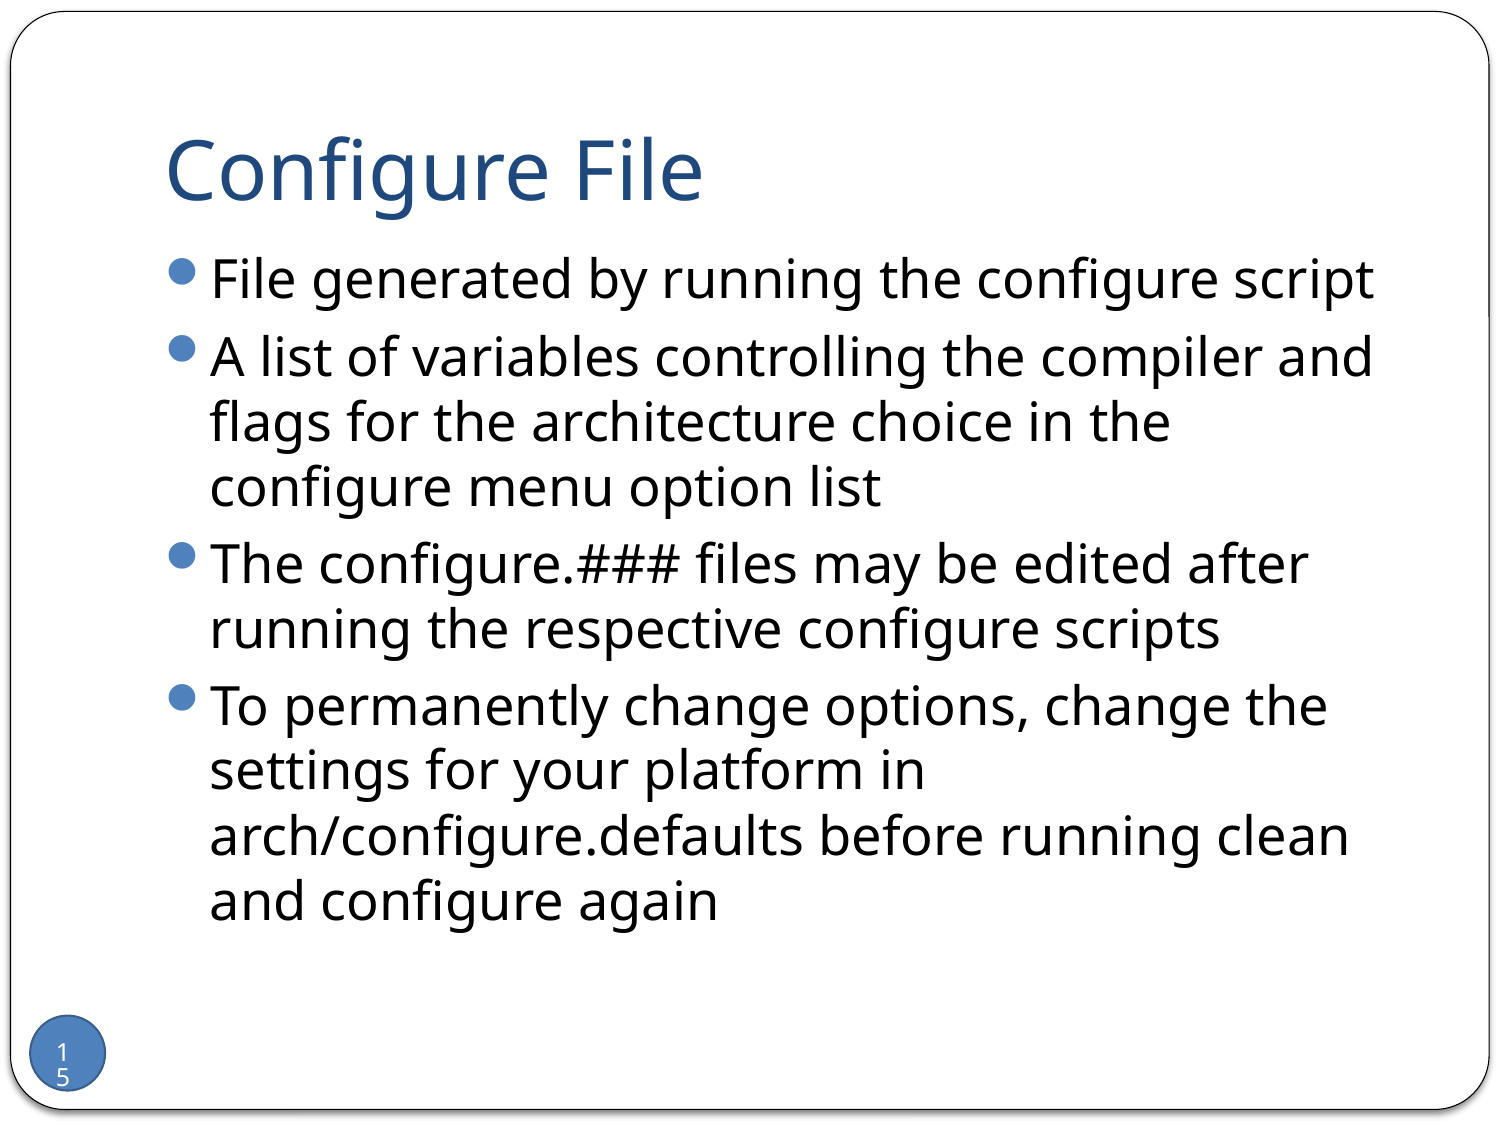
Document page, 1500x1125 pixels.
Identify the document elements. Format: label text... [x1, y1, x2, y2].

title Configure File [150, 45, 1425, 233]
list File generated by running the configure script A list of variables controlling the compiler and flags for the architecture choice in the configure menu option list The configure.### files may be edited after running the respective configure scripts To permanently change options, change the settings for your platform in arch/configure.defaults before running clean and configure again [150, 237, 1425, 988]
